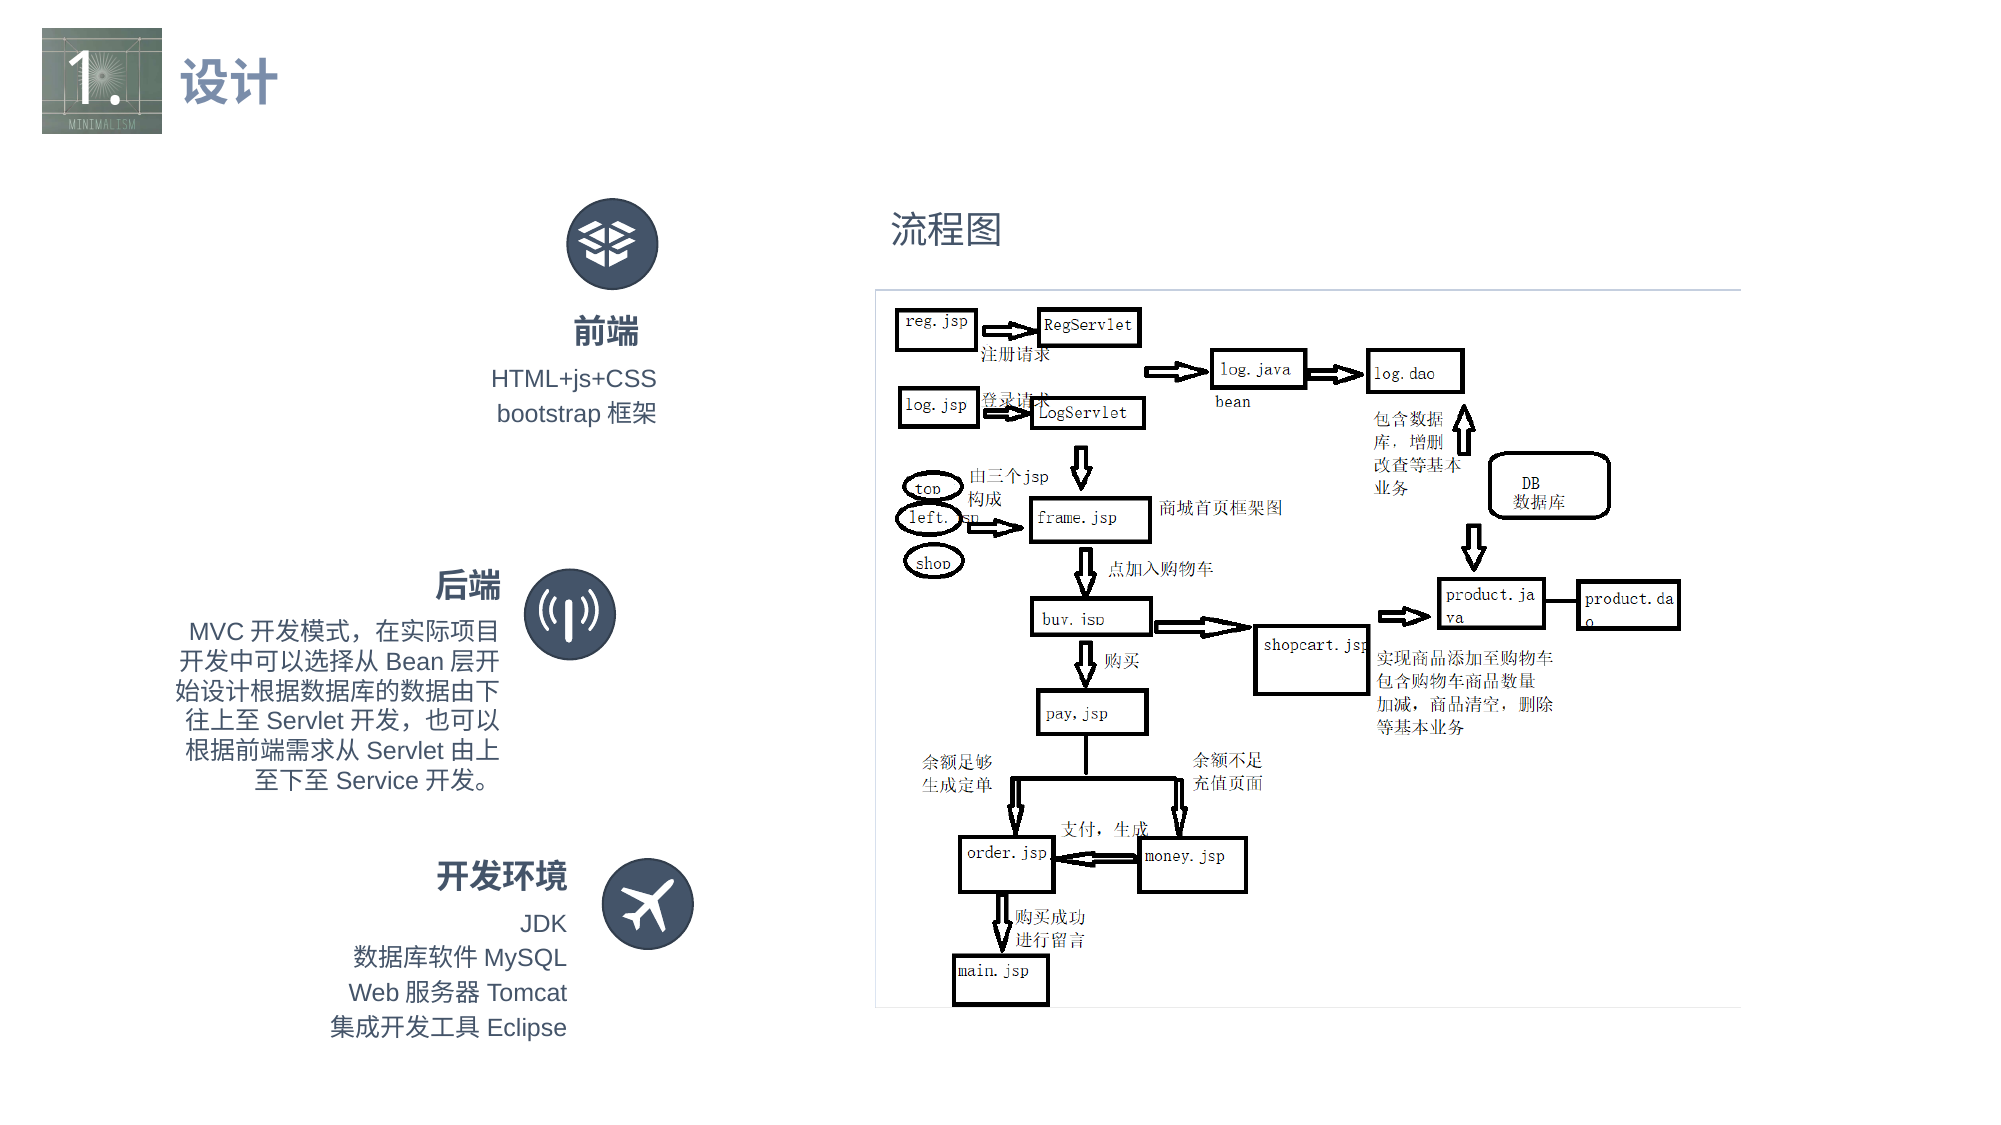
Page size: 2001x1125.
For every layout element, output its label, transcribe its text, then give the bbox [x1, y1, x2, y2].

picture [42, 28, 162, 134]
text_box [566, 198, 659, 291]
picture [875, 289, 1741, 1008]
text_box 开发环境 [249, 855, 570, 896]
text_box [563, 596, 575, 646]
text_box [578, 586, 601, 634]
text_box MVC开发模式，在实际项目开发中可以选择从Bean层开始设计根据数据库的数据由下往上至Servlet开发，也可以根据前端需求从Servlet由上至下至Service开发。 [168, 615, 501, 796]
text_box JDK 数据库软件MySQL Web服务器Tomcat 集成开发工具Eclipse [236, 907, 568, 1042]
text_box [523, 568, 617, 661]
text_box HTML+js+CSS bootstrap框架 [325, 362, 658, 428]
text_box 设计 [164, 43, 535, 118]
text_box [574, 218, 640, 270]
text_box 后端 [145, 563, 503, 604]
text_box [536, 586, 559, 634]
text_box [617, 876, 677, 937]
text_box 流程图 [875, 199, 1018, 259]
text_box 前端 [319, 310, 640, 351]
text_box [601, 858, 694, 950]
